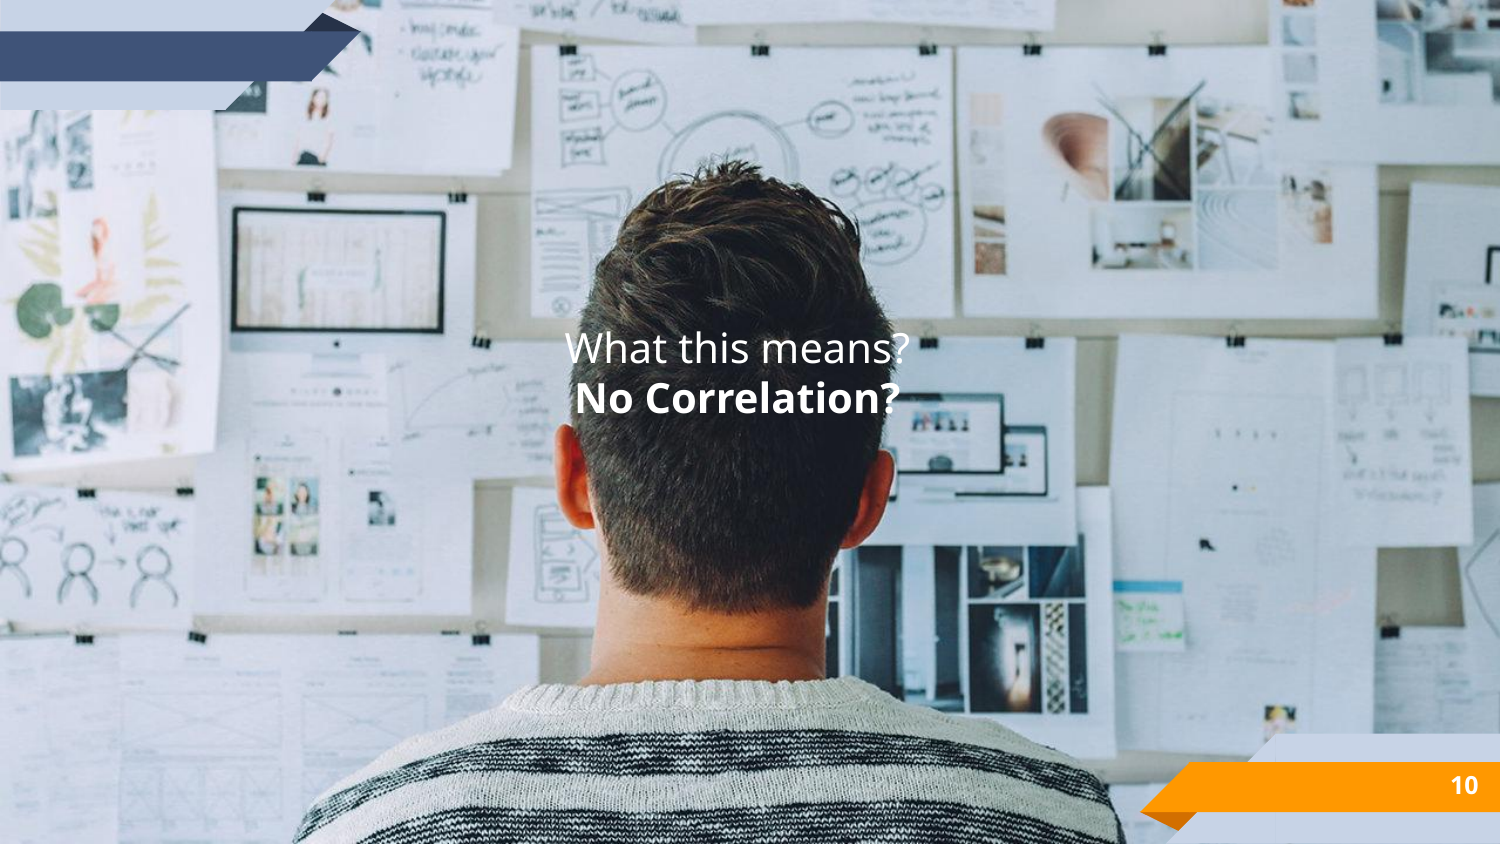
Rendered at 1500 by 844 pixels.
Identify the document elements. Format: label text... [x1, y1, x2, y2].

slide_number ‹#› [1249, 760, 1494, 813]
picture [0, 0, 1500, 844]
title What this means? No Correlation? [347, 258, 1128, 485]
